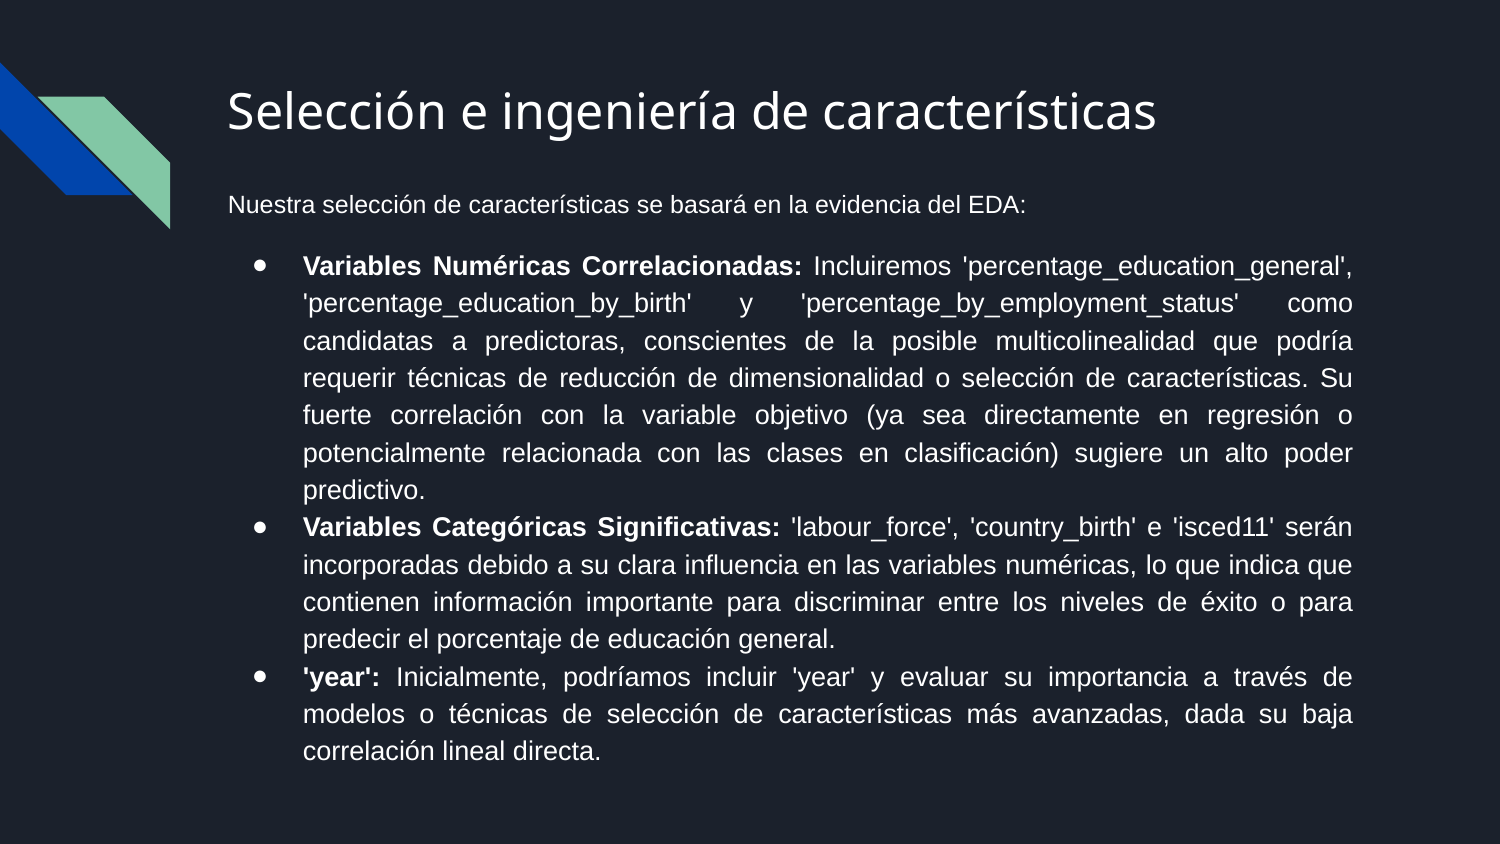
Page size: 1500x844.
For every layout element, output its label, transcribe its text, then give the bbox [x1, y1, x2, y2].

list Nuestra selección de características se basará en la evidencia del EDA: Variables Numéricas Correlacionadas: Incluiremos 'percentage_education_general', 'percentage_education_by_birth' y 'percentage_by_employment_status' como candidatas a predictoras, conscientes de la posible multicolinealidad que podría requerir técnicas de reducción de dimensionalidad o selección de características. Su fuerte correlación con la variable objetivo (ya sea directamente en regresión o potencialmente relacionada con las clases en clasificación) sugiere un alto poder predictivo. Variables Categóricas Significativas: 'labour_force', 'country_birth' e 'isced11' serán incorporadas debido a su clara influencia en las variables numéricas, lo que indica que contienen información importante para discriminar entre los niveles de éxito o para predecir el porcentaje de educación general. 'year': Inicialmente, podríamos incluir 'year' y evaluar su importancia a través de modelos o técnicas de selección de características más avanzadas, dada su baja correlación lineal directa. [212, 169, 1368, 784]
title Selección e ingeniería de características [212, 64, 1368, 169]
